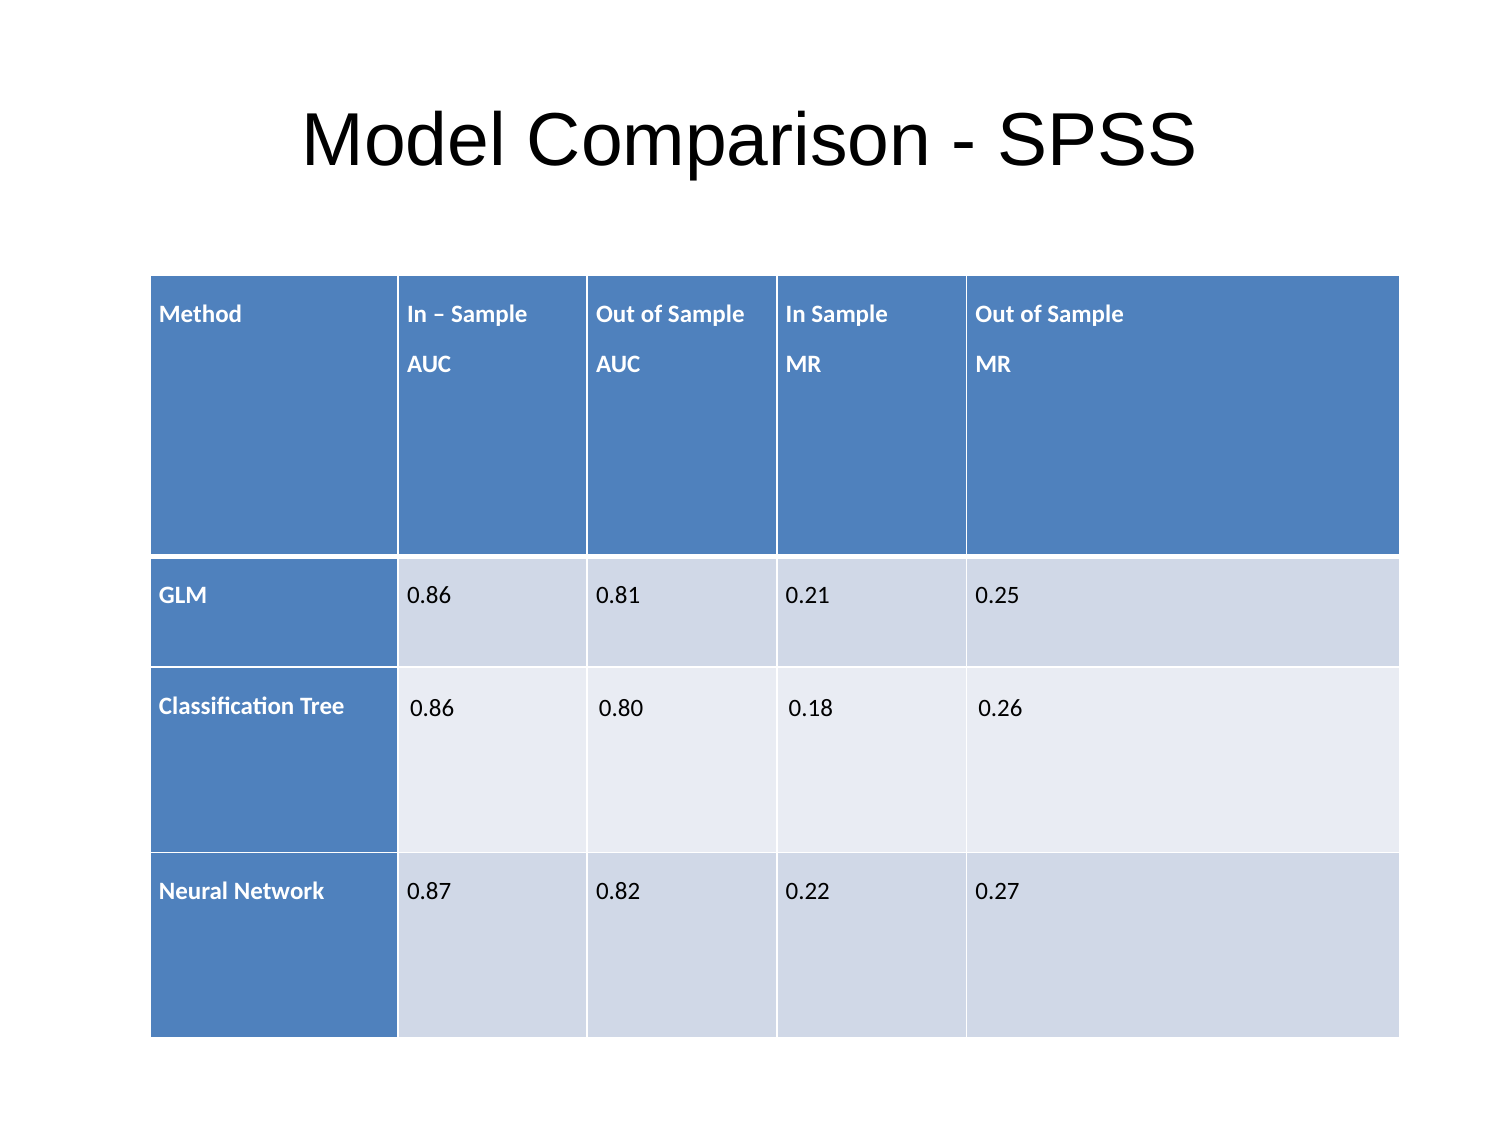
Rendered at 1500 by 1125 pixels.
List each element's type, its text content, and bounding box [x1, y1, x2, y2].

table_cell 0.27 [967, 853, 1399, 1037]
table_cell 0.87 [399, 853, 586, 1037]
table_cell Neural Network [151, 853, 397, 1037]
table_cell 0.80 [588, 668, 776, 852]
table_header Method [151, 276, 397, 554]
title Model Comparison - SPSS [75, 42, 1425, 230]
table_cell 0.86 [399, 559, 586, 666]
table_cell 0.25 [967, 559, 1399, 666]
table_header Out of Sample AUC [588, 276, 776, 554]
table_cell 0.86 [399, 668, 586, 852]
table_cell 0.18 [778, 668, 966, 852]
table_cell 0.81 [588, 559, 776, 666]
table_cell GLM [151, 559, 397, 666]
table_header In – Sample AUC [399, 276, 586, 554]
table_cell 0.26 [967, 668, 1399, 852]
table_cell 0.82 [588, 853, 776, 1037]
table_cell 0.21 [778, 559, 966, 666]
table_header In Sample MR [778, 276, 966, 554]
table_cell Classification Tree [151, 668, 397, 852]
table_cell 0.22 [778, 853, 966, 1037]
table_header Out of Sample MR [967, 276, 1399, 554]
